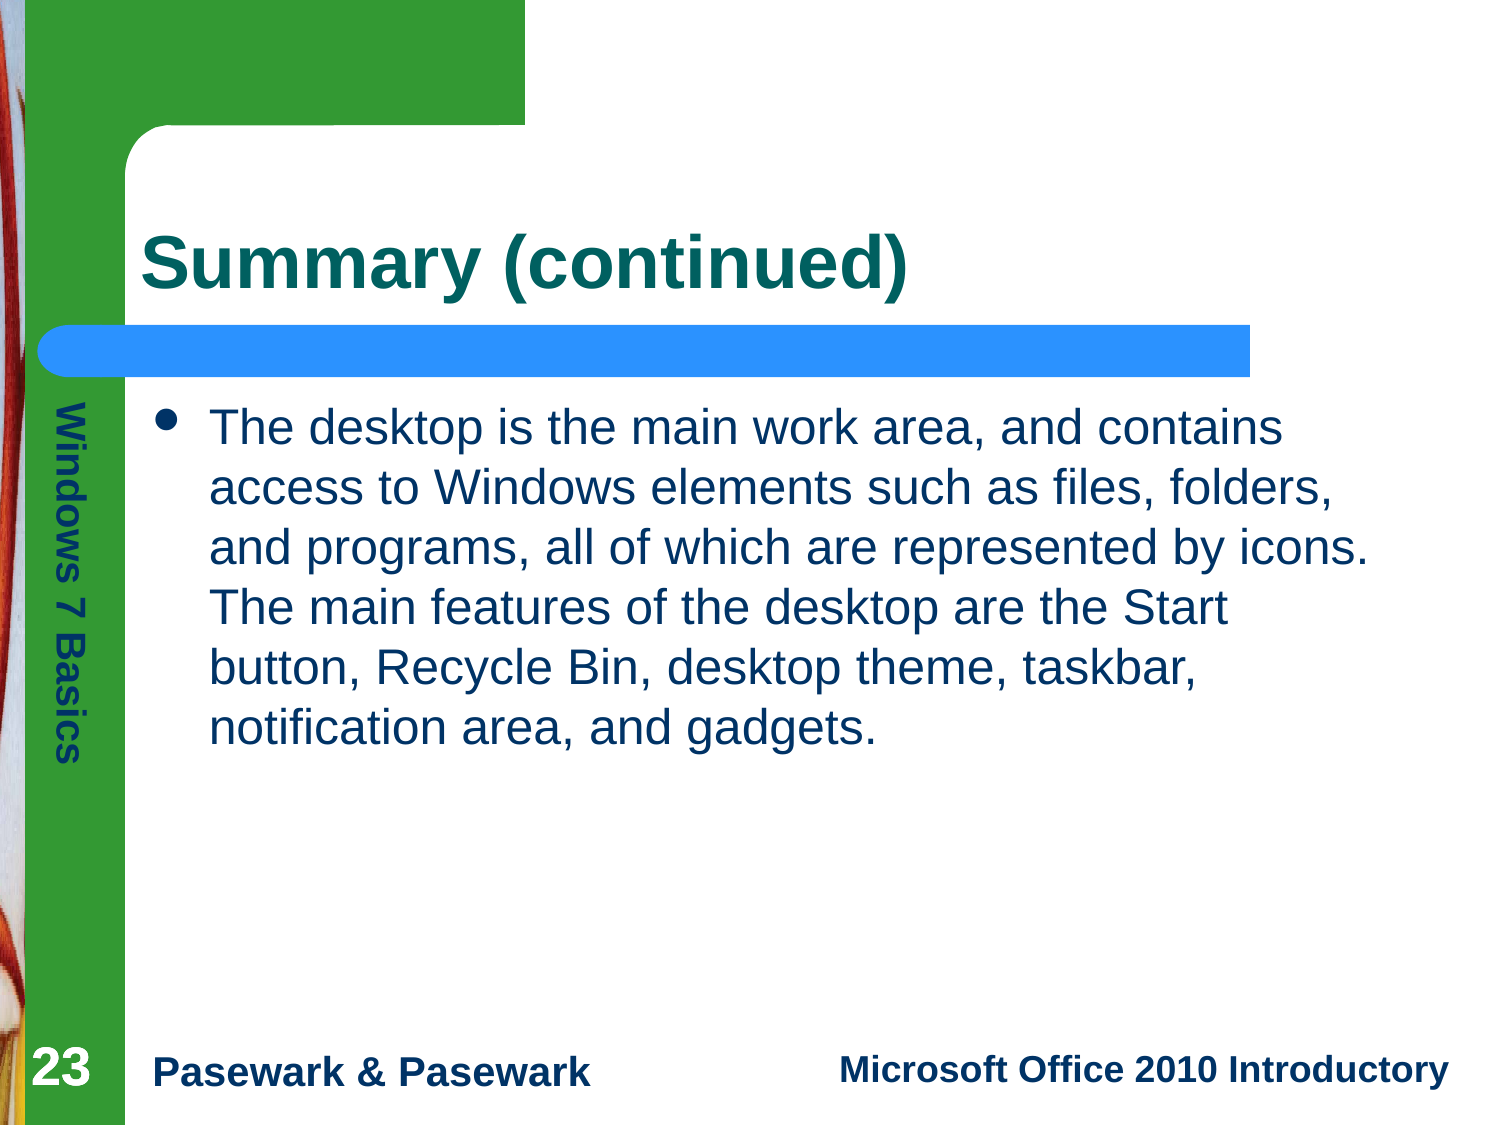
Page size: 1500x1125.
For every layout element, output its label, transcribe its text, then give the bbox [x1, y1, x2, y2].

picture [0, 0, 25, 1125]
text_box 23 [13, 1023, 111, 1105]
list The desktop is the main work area, and contains access to Windows elements such as files, folders, and programs, all of which are represented by icons. The main features of the desktop are the Start button, Recycle Bin, desktop theme, taskbar, notification area, and gadgets. [137, 387, 1401, 999]
title Summary (continued) [124, 124, 1426, 313]
